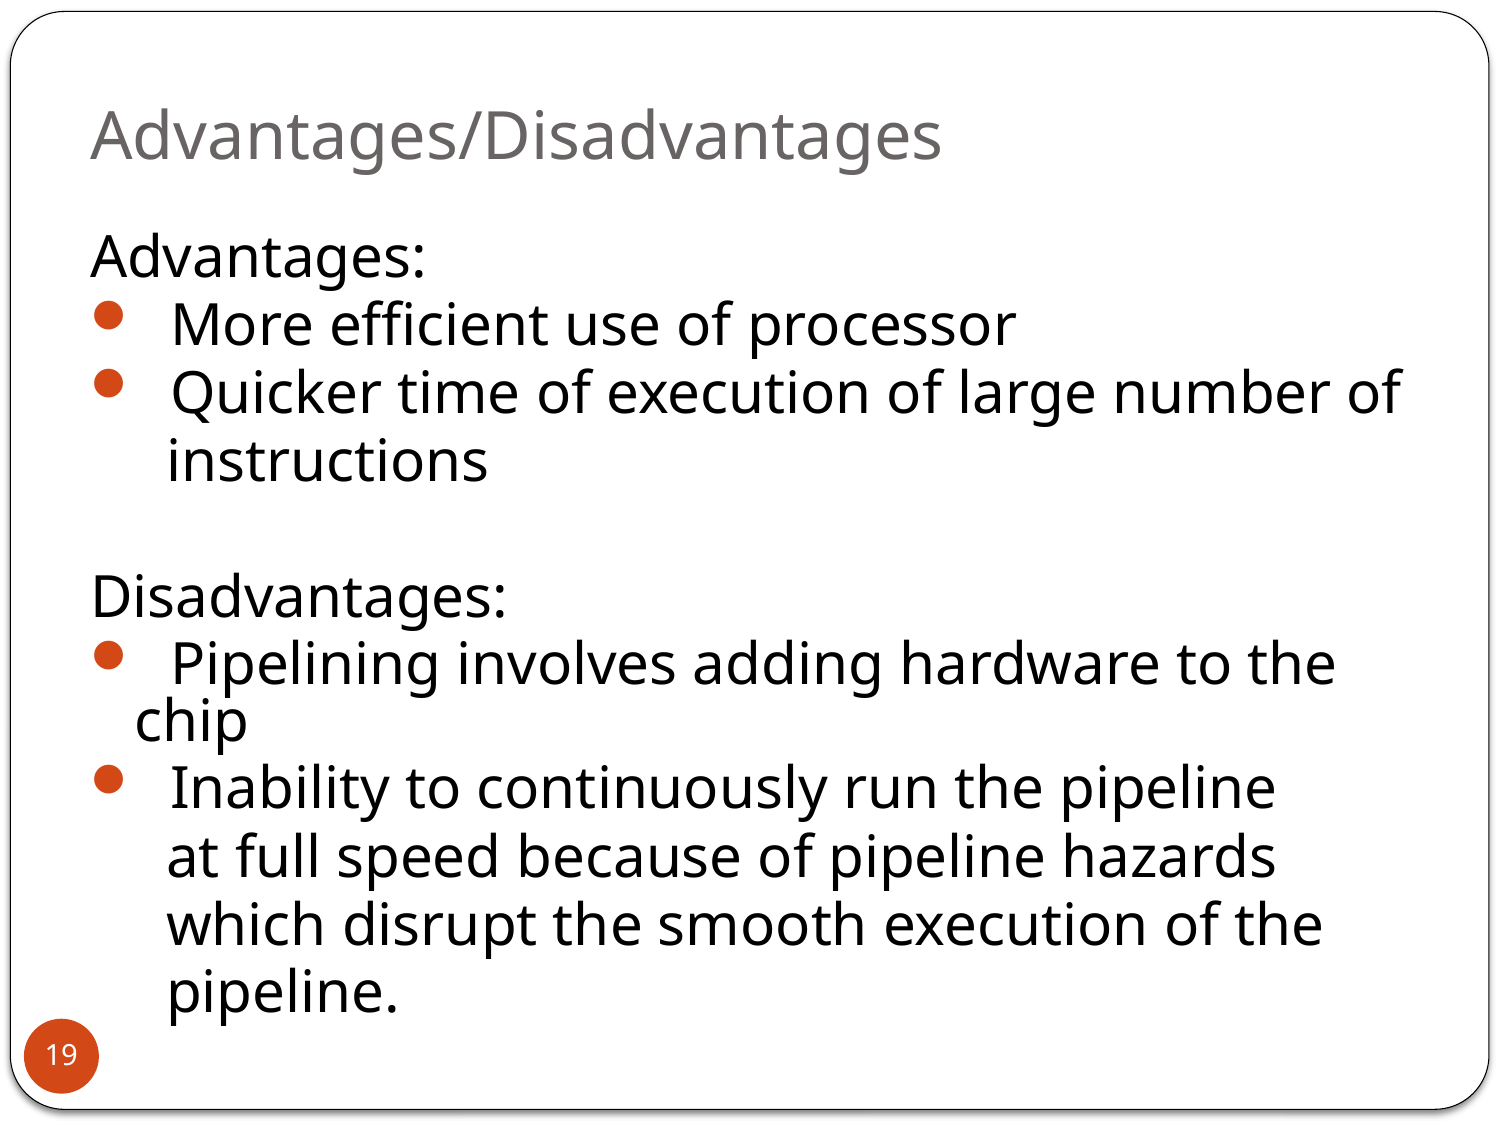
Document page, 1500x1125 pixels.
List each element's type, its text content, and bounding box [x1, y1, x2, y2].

list Advantages: More efficient use of processor Quicker time of execution of large number of instructions Disadvantages: Pipelining involves adding hardware to the chip Inability to continuously run the pipeline at full speed because of pipeline hazards which disrupt the smooth execution of the pipeline. [74, 224, 1426, 1001]
title Advantages/Disadvantages [74, 62, 1426, 188]
slide_number 19 [23, 1018, 99, 1094]
